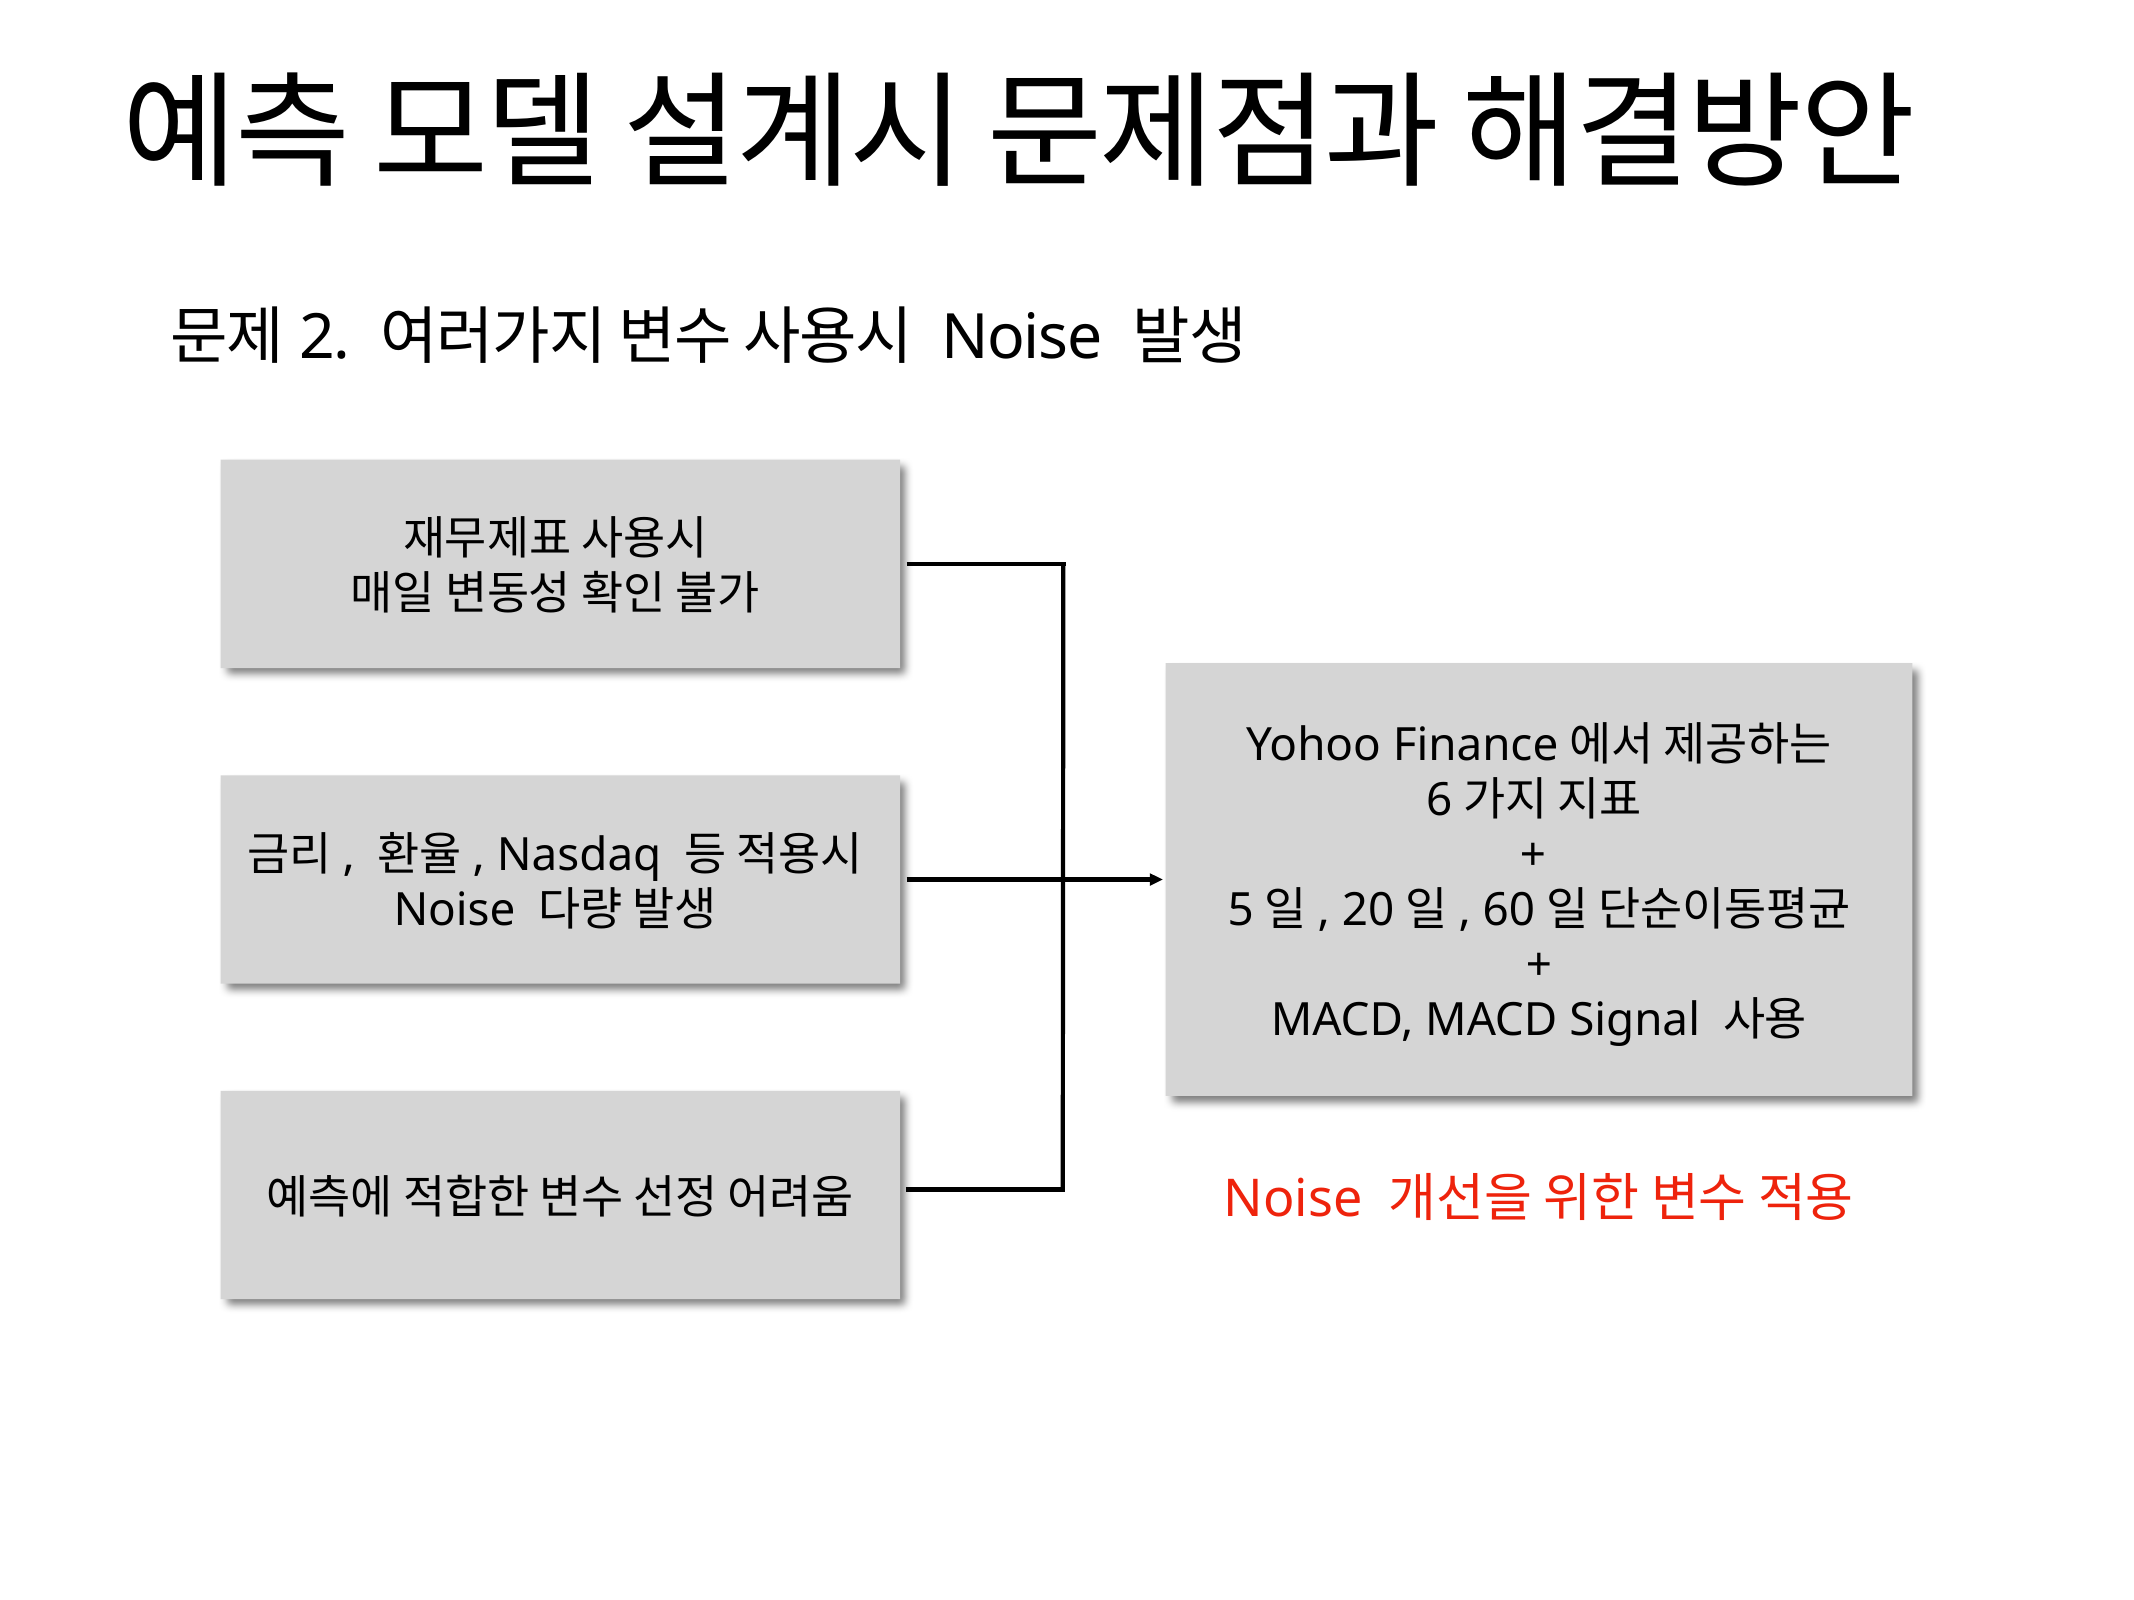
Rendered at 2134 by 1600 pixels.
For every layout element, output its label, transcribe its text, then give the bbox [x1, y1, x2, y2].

text_box 예측에 적합한 변수 선정 어려움 [220, 1090, 901, 1300]
text_box 문제2. 여러가지 변수 사용시 Noise 발생 [162, 257, 2067, 424]
text_box Yohoo Finance에서 제공하는 6가지 지표 + 5일, 20일, 60일 단순이동평균 + MACD, MACD Signal 사용 [1165, 663, 1913, 1096]
title 예측 모델 설계시 문제점과 해결방안 [114, 71, 2020, 240]
text_box 재무제표 사용시 매일 변동성 확인 불가 [220, 459, 901, 669]
text_box 금리, 환율, Nasdaq 등 적용시 Noise 다량 발생 [220, 775, 901, 984]
text_box [1065, 873, 1163, 886]
text_box Noise 개선을 위한 변수 적용 [1215, 1155, 1862, 1235]
